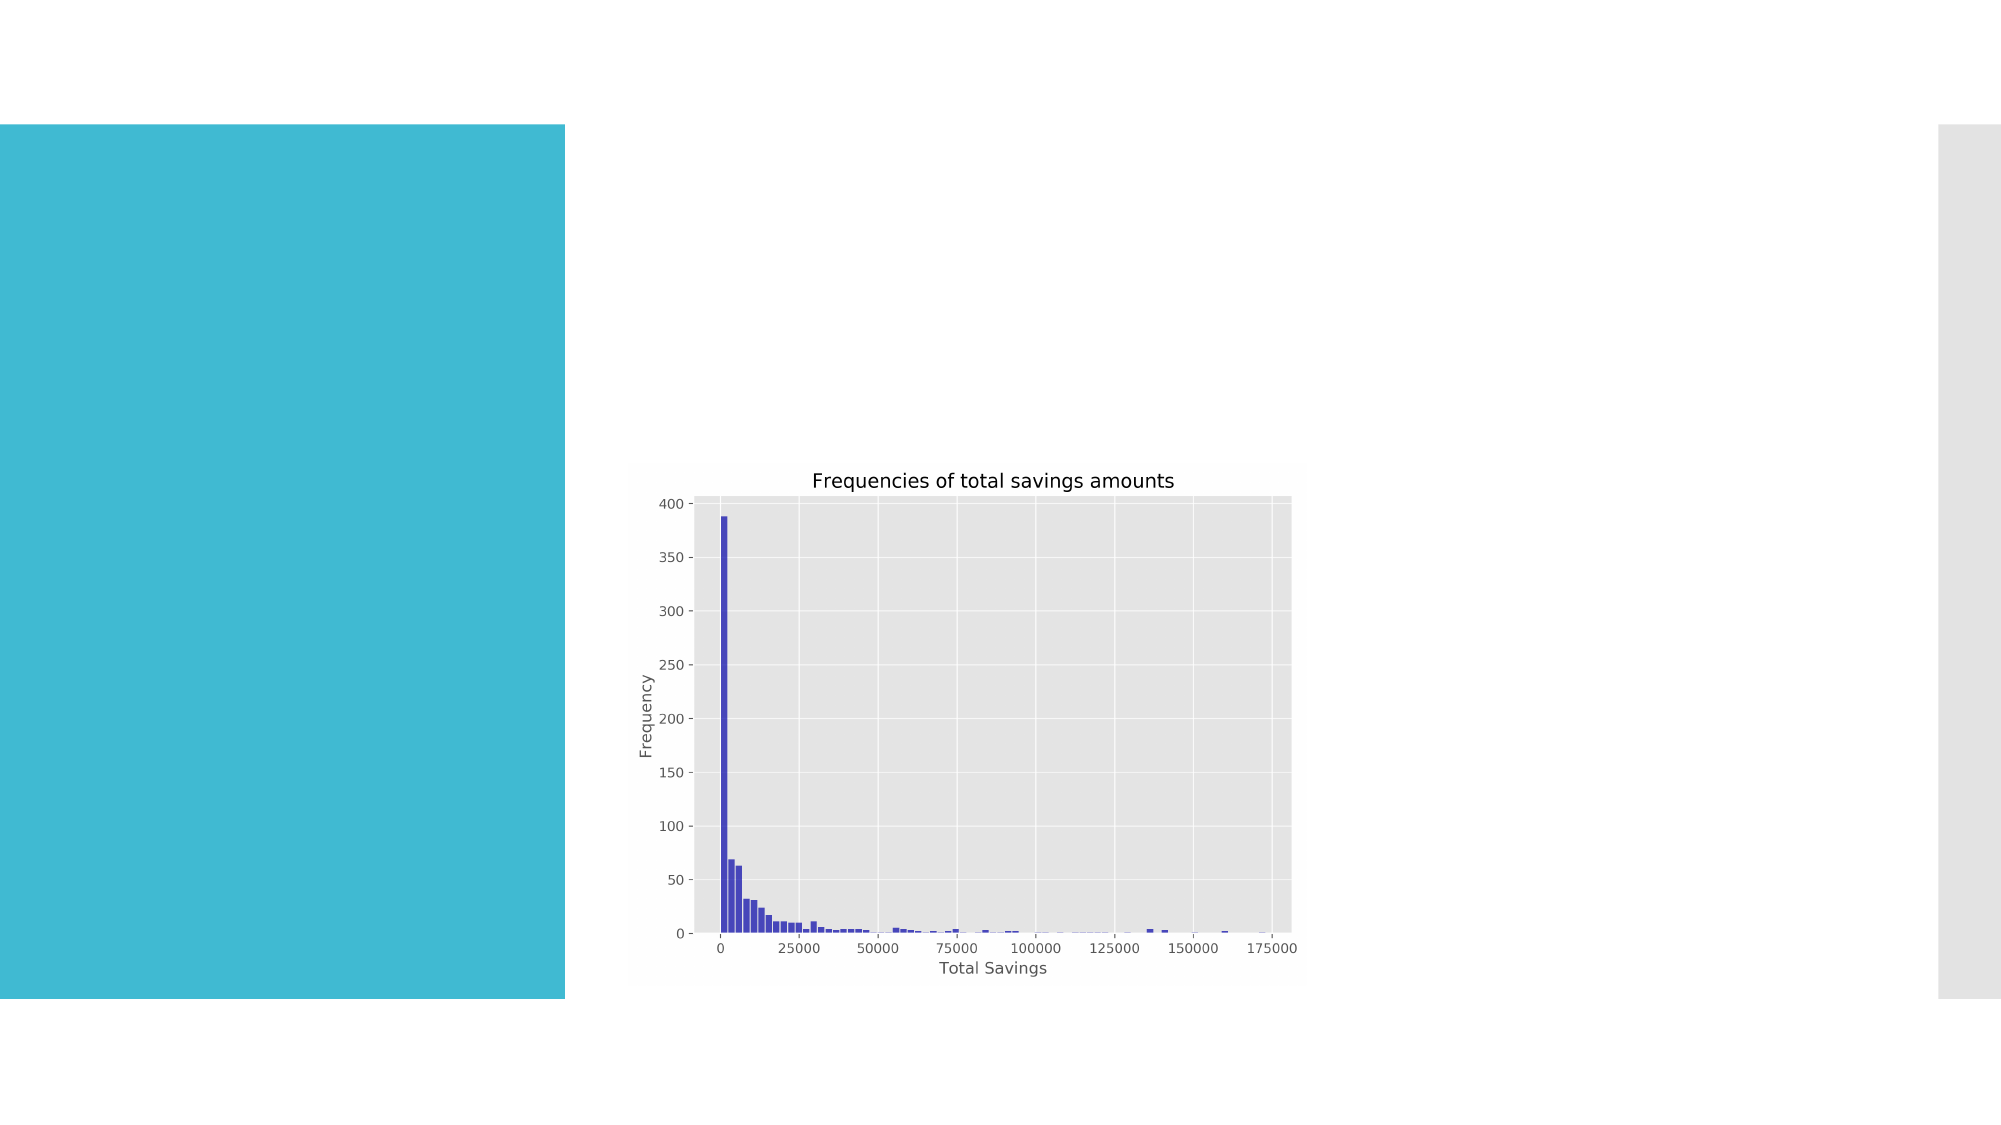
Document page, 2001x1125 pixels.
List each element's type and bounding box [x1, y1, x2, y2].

list [628, 463, 1307, 986]
